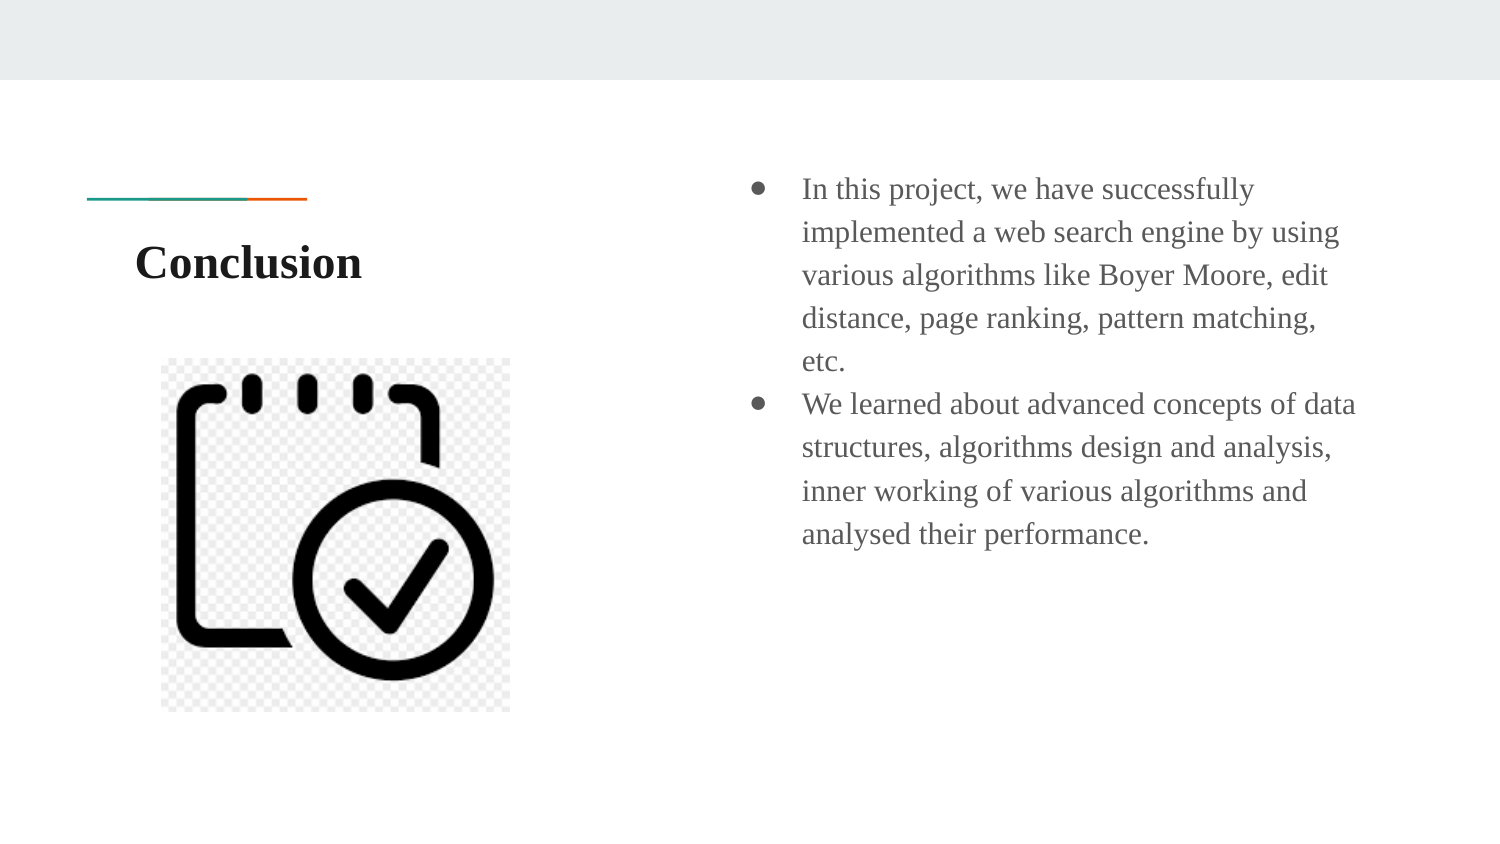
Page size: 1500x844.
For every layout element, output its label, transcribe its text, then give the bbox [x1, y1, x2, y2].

picture [161, 358, 511, 712]
title Conclusion [119, 216, 711, 305]
list In this project, we have successfully implemented a web search engine by using various algorithms like Boyer Moore, edit distance, page ranking, pattern matching, etc. We learned about advanced concepts of data structures, algorithms design and analysis, inner working of various algorithms and analysed their performance. [711, 147, 1381, 783]
